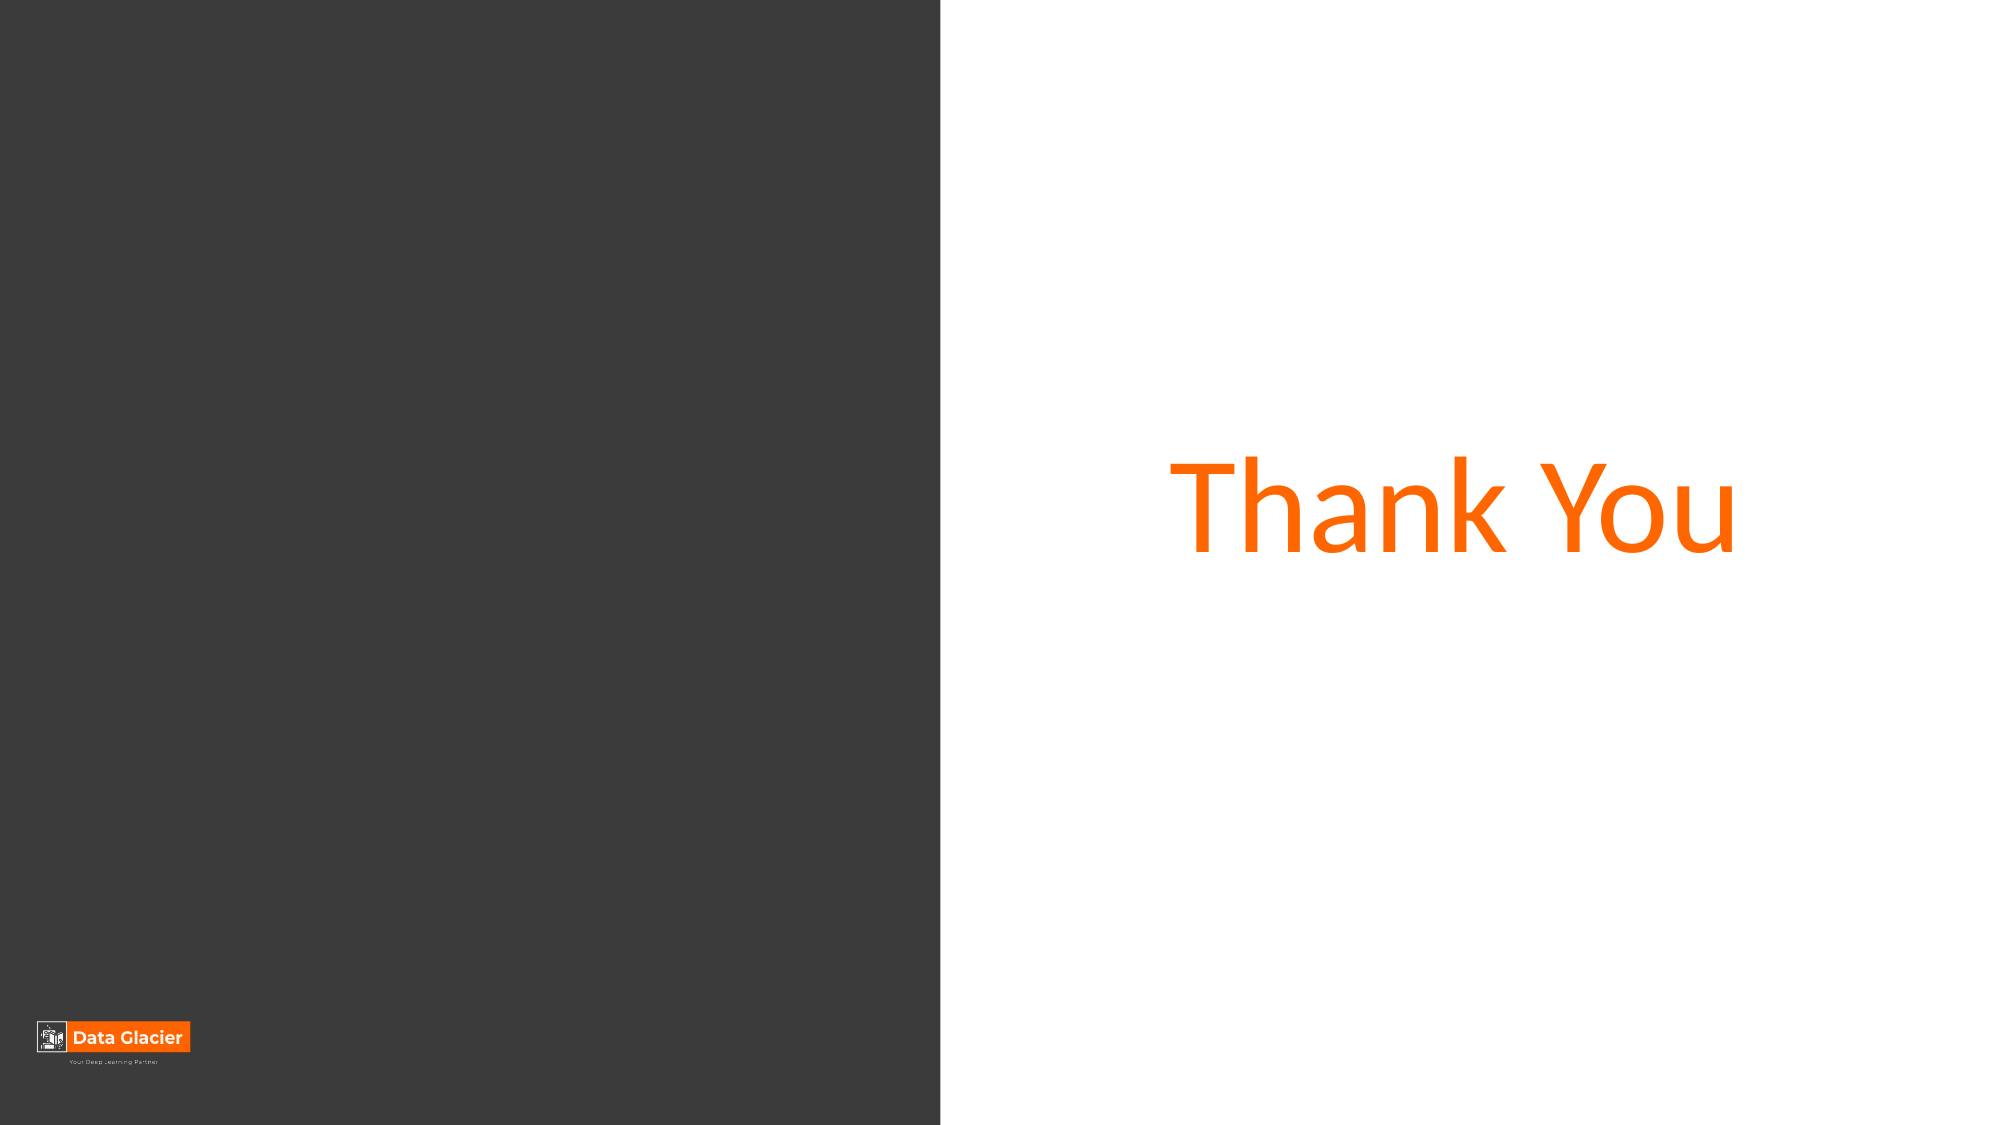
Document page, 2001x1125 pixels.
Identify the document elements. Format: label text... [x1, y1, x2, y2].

picture [35, 961, 192, 1125]
title [0, 0, 941, 1125]
subtitle Thank You [999, 426, 1912, 699]
